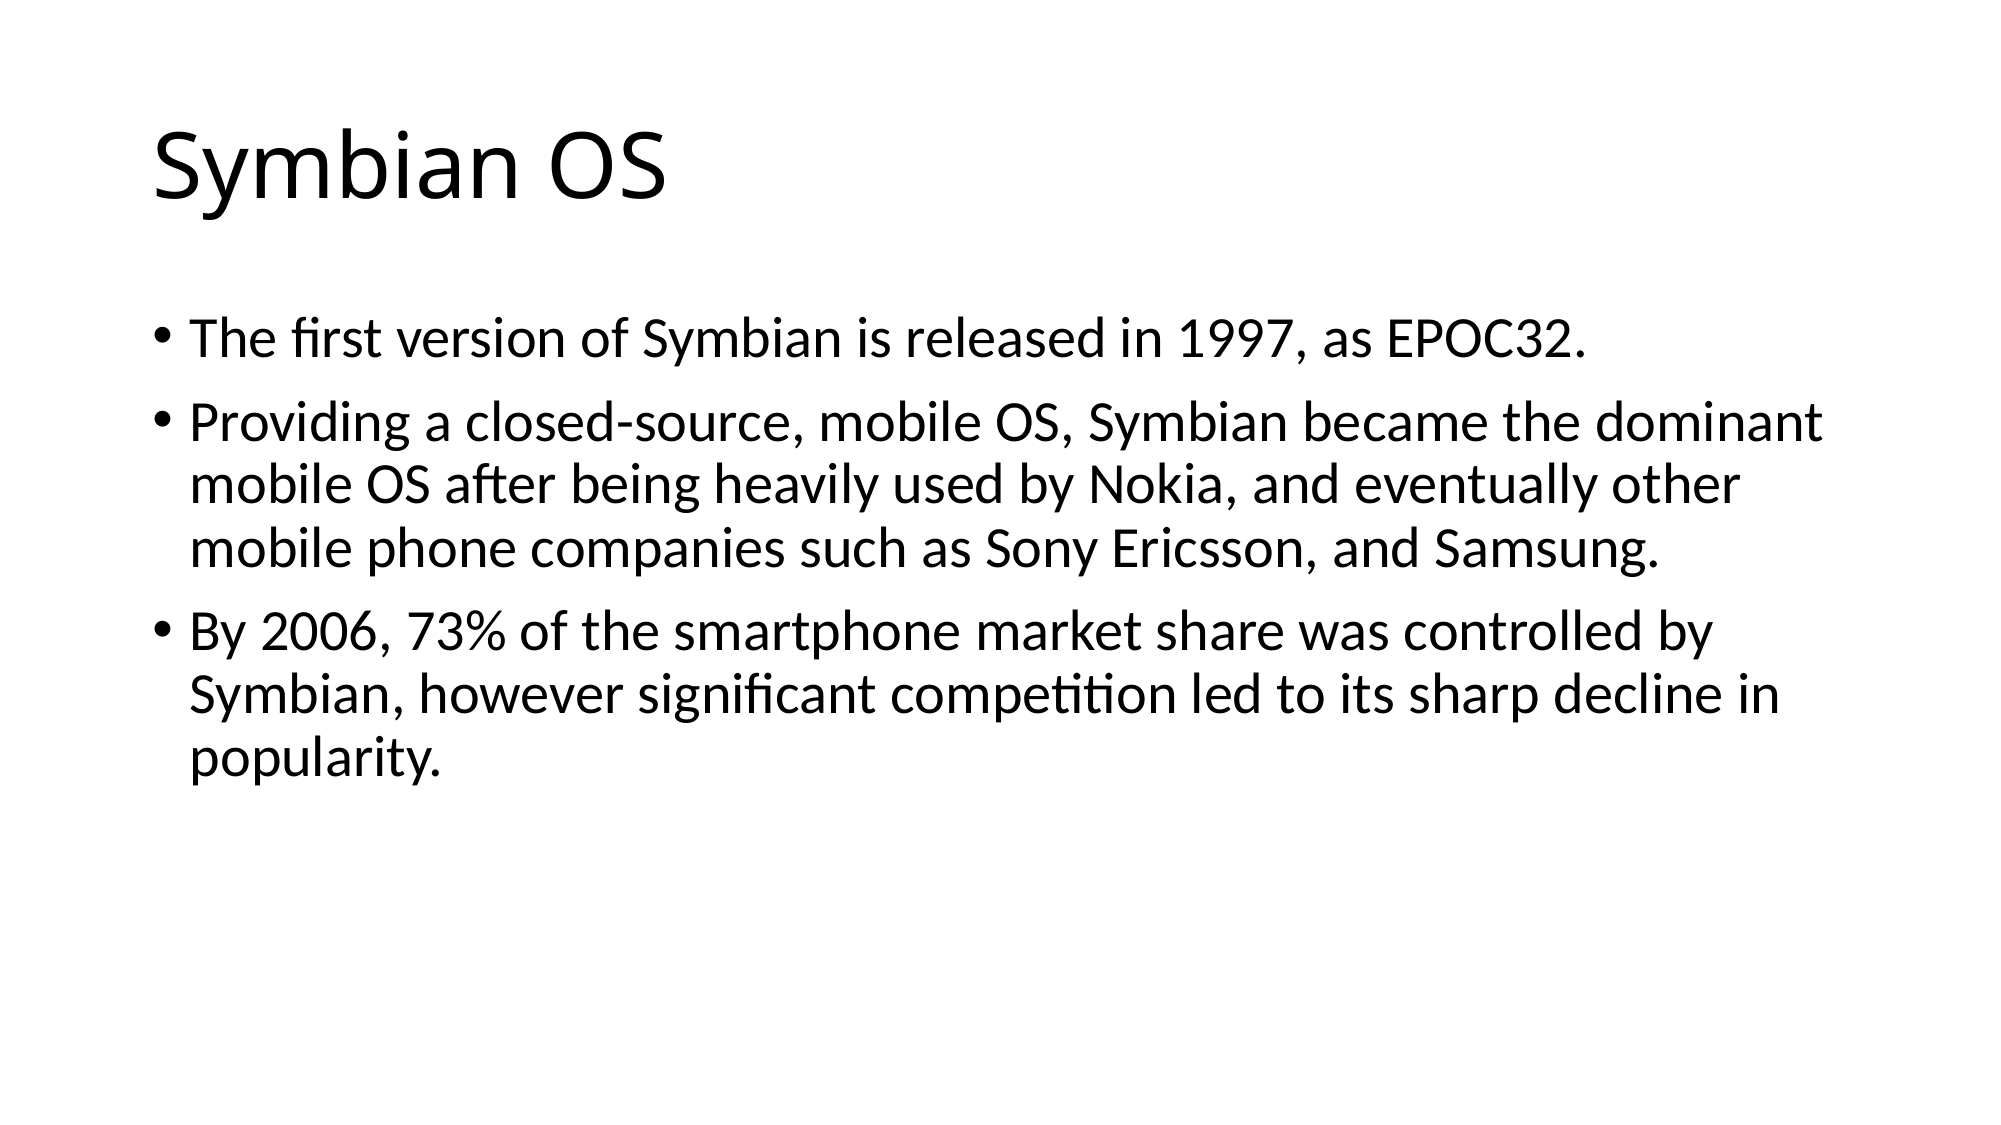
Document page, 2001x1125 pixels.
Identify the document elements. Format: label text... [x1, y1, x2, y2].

title Symbian OS [137, 59, 1863, 278]
list The first version of Symbian is released in 1997, as EPOC32. Providing a closed-source, mobile OS, Symbian became the dominant mobile OS after being heavily used by Nokia, and eventually other mobile phone companies such as Sony Ericsson, and Samsung. By 2006, 73% of the smartphone market share was controlled by Symbian, however significant competition led to its sharp decline in popularity. [137, 299, 1863, 1014]
